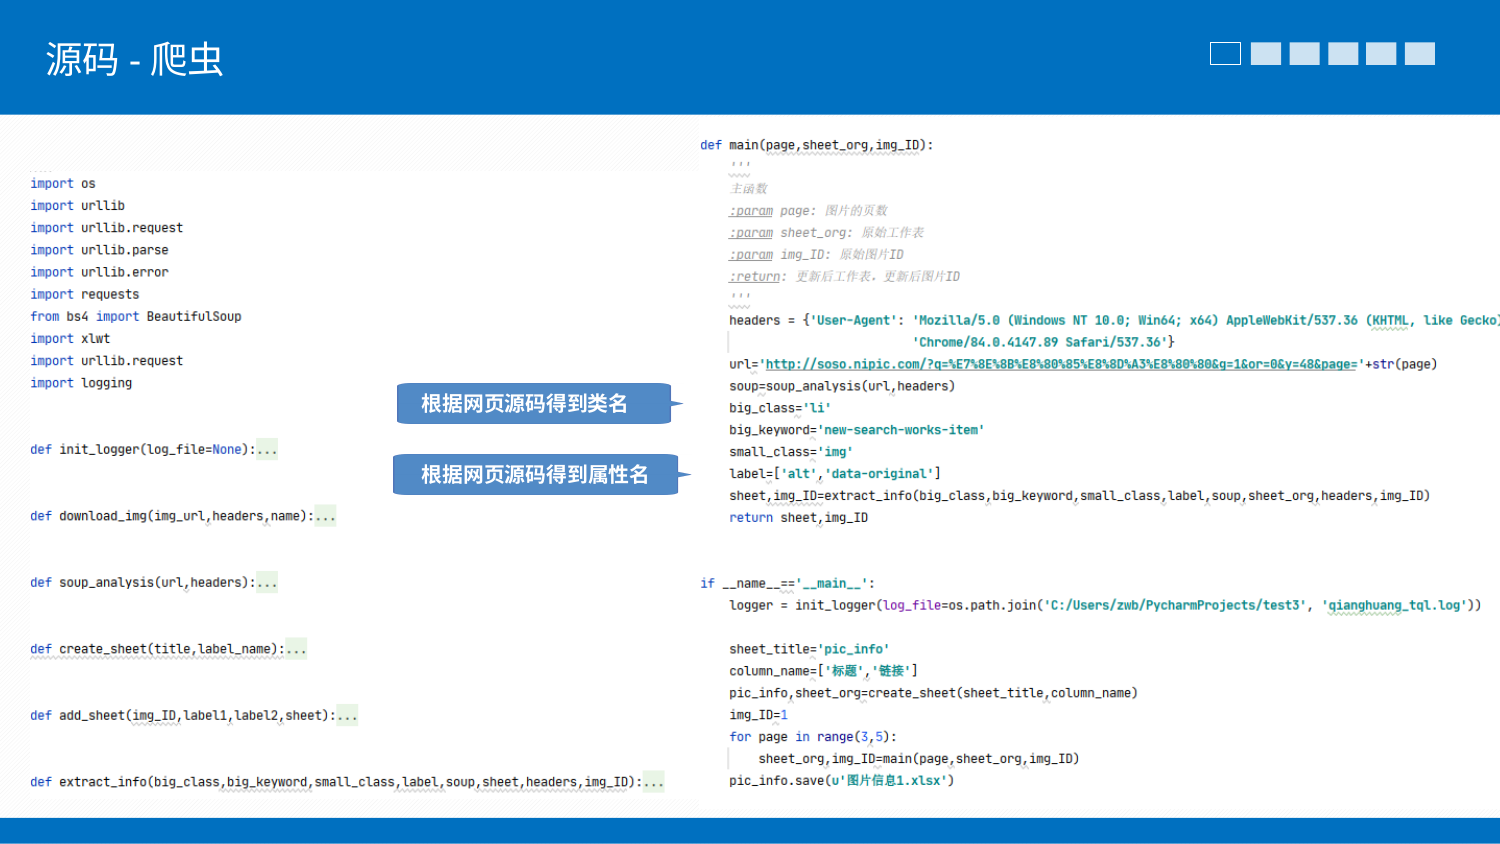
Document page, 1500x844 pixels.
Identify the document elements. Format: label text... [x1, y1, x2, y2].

text_box [1326, 40, 1360, 67]
text_box [1364, 40, 1398, 67]
text_box [1208, 40, 1242, 67]
text_box [1288, 40, 1322, 67]
text_box [1403, 40, 1437, 67]
text_box [1249, 40, 1283, 67]
picture [29, 117, 1500, 809]
text_box 源码-爬虫 [30, 28, 467, 89]
